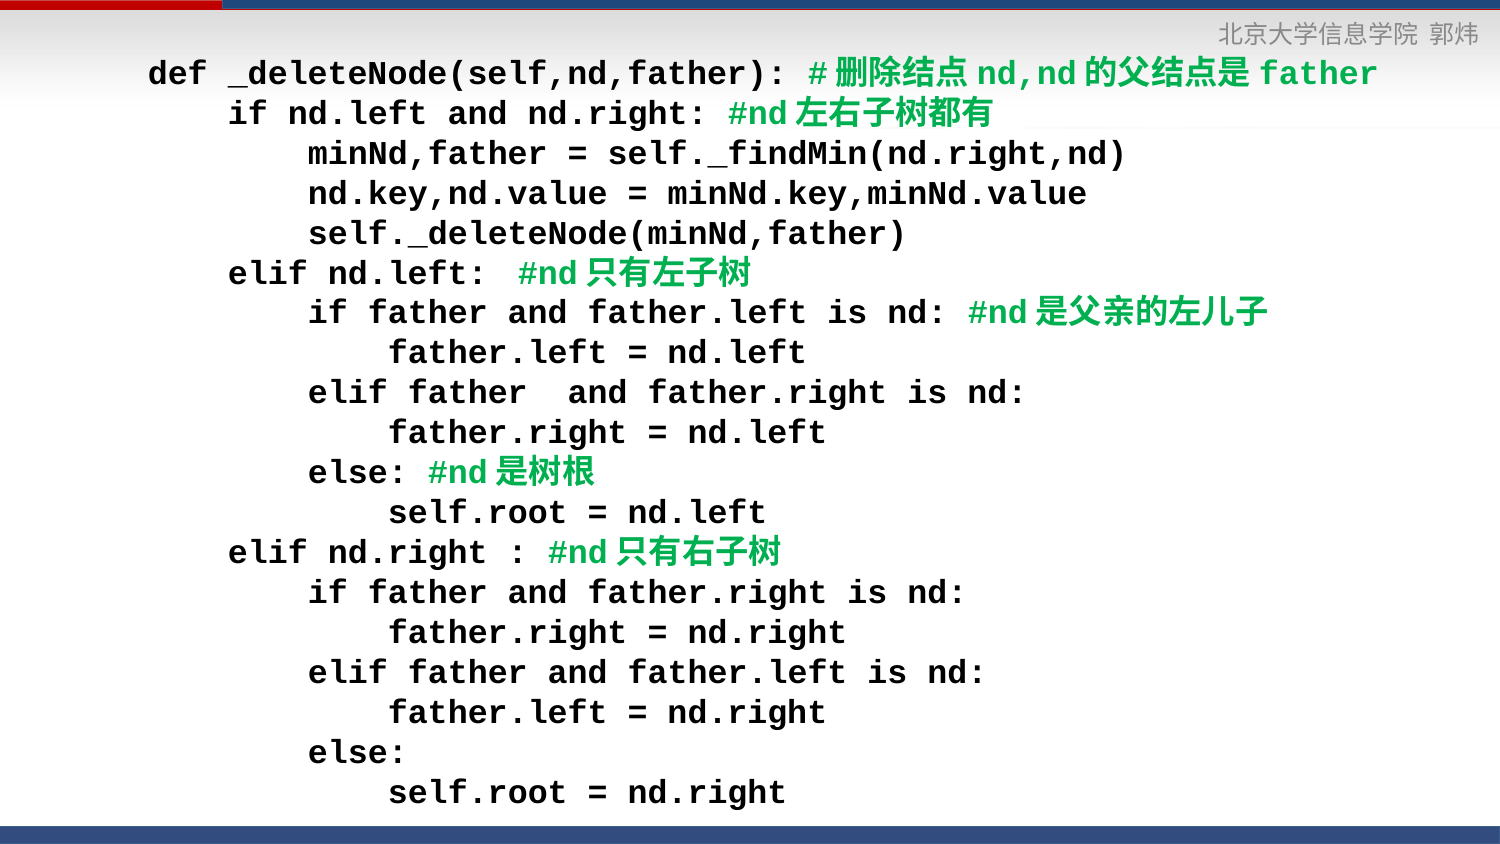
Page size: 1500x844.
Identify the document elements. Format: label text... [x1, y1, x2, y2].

picture [1250, 31, 1262, 35]
slide_number [1074, 818, 1425, 828]
text_box def _deleteNode(self,nd,father): #删除结点nd,nd的父结点是father if nd.left and nd.right: #nd左右子树都有 minNd,father = self._findMin(nd.right,nd) nd.key,nd.value = minNd.key,minNd.value self._deleteNode(minNd,father) elif nd.left: #nd只有左子树 if father and father.left is nd: #nd是父亲的左儿子 father.left = nd.left elif father and father.right is nd: father.right = nd.left else: #nd是树根 self.root = nd.left elif nd.right : #nd只有右子树 if father and father.right is nd: father.right = nd.right elif father and father.left is nd: father.left = nd.right else: self.root = nd.right [53, 43, 1459, 818]
picture [0, 10, 1500, 129]
picture [1274, 33, 1287, 43]
